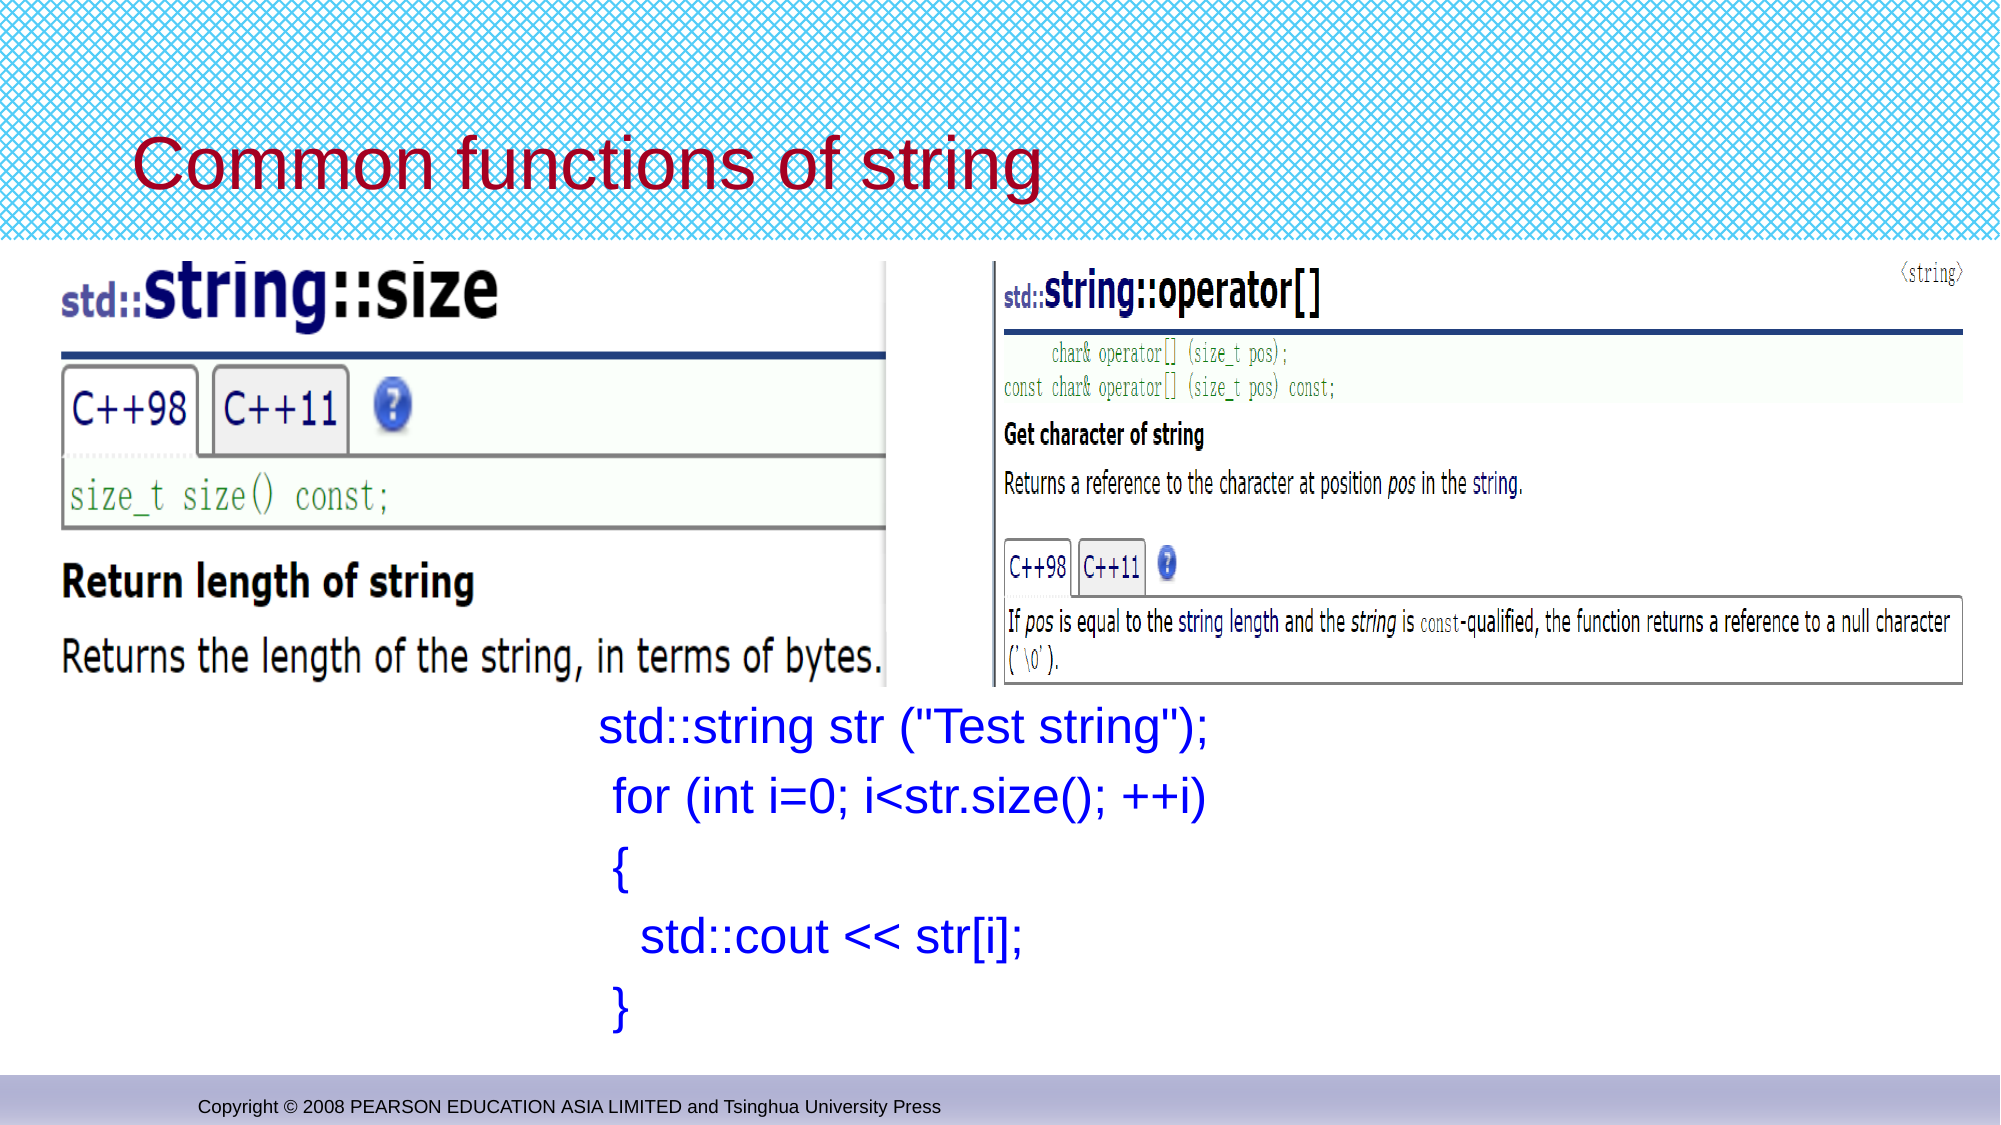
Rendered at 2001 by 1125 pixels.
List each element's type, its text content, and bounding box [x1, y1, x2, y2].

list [58, 261, 887, 687]
picture [992, 261, 1963, 687]
text_box std::string str ("Test string"); for (int i=0; i<str.size(); ++i) { std::cout << str[i]; } [569, 686, 1441, 1041]
title Common functions of string [116, 49, 1934, 213]
